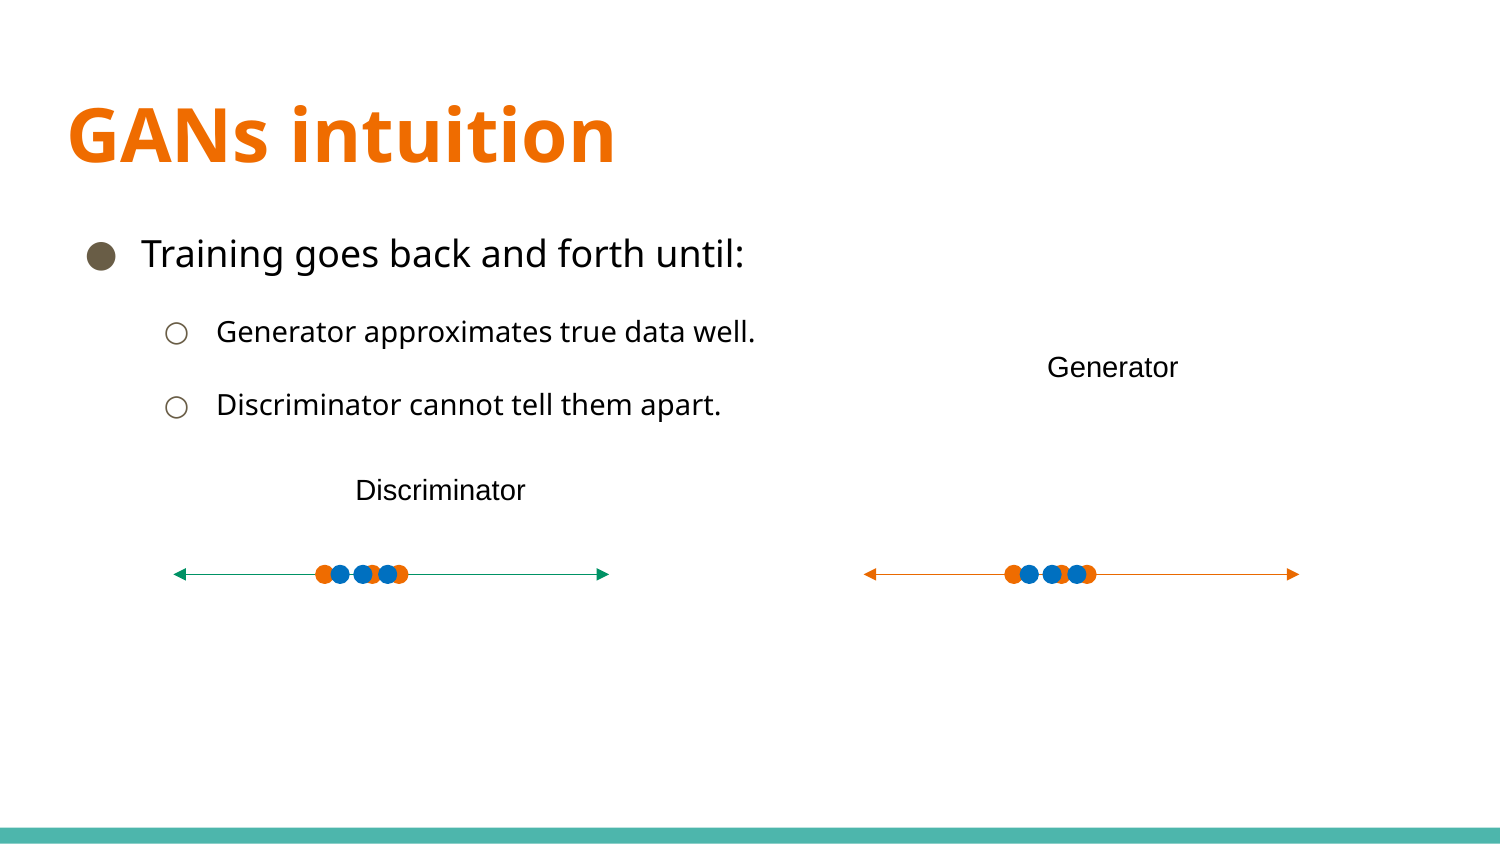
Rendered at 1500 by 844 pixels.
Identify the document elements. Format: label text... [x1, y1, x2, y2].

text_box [173, 463, 610, 583]
title GANs intuition [51, 72, 1449, 189]
list Training goes back and forth until: Generator approximates true data well. Discriminator cannot tell them apart. [51, 207, 1449, 750]
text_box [863, 340, 1300, 583]
